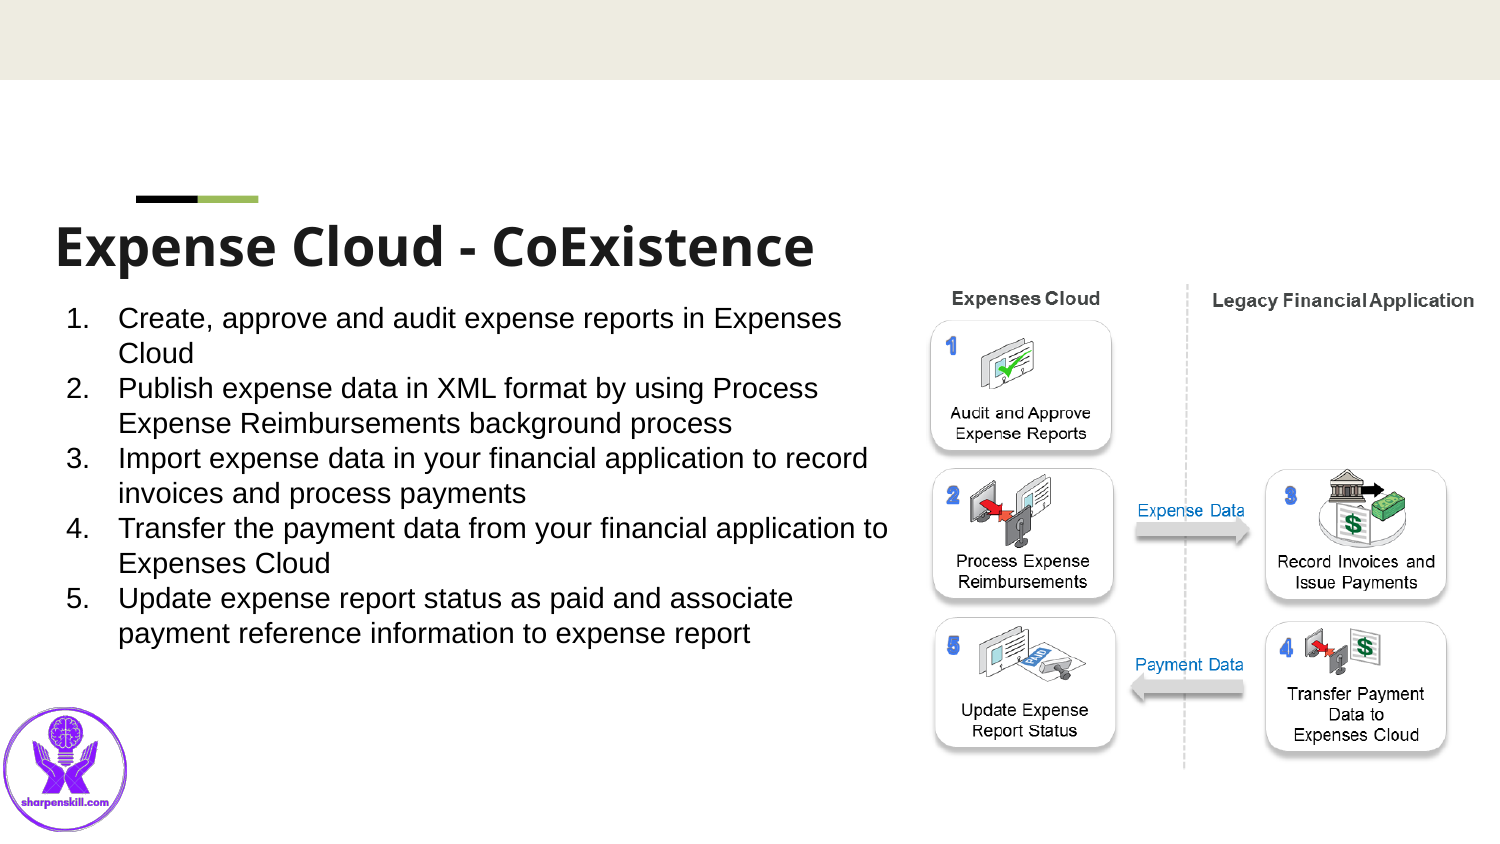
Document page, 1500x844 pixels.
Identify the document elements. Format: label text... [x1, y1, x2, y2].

picture [0, 704, 131, 836]
text_box Expense Cloud - CoExistence [40, 196, 1302, 284]
text_box Create, approve and audit expense reports in Expenses Cloud Publish expense data in XML format by using Process Expense Reimbursements background process Import expense data in your financial application to record invoices and process payments Transfer the payment data from your financial application to Expenses Cloud Update expense report status as paid and associate payment reference information to expense report [28, 284, 925, 789]
picture [913, 276, 1483, 770]
